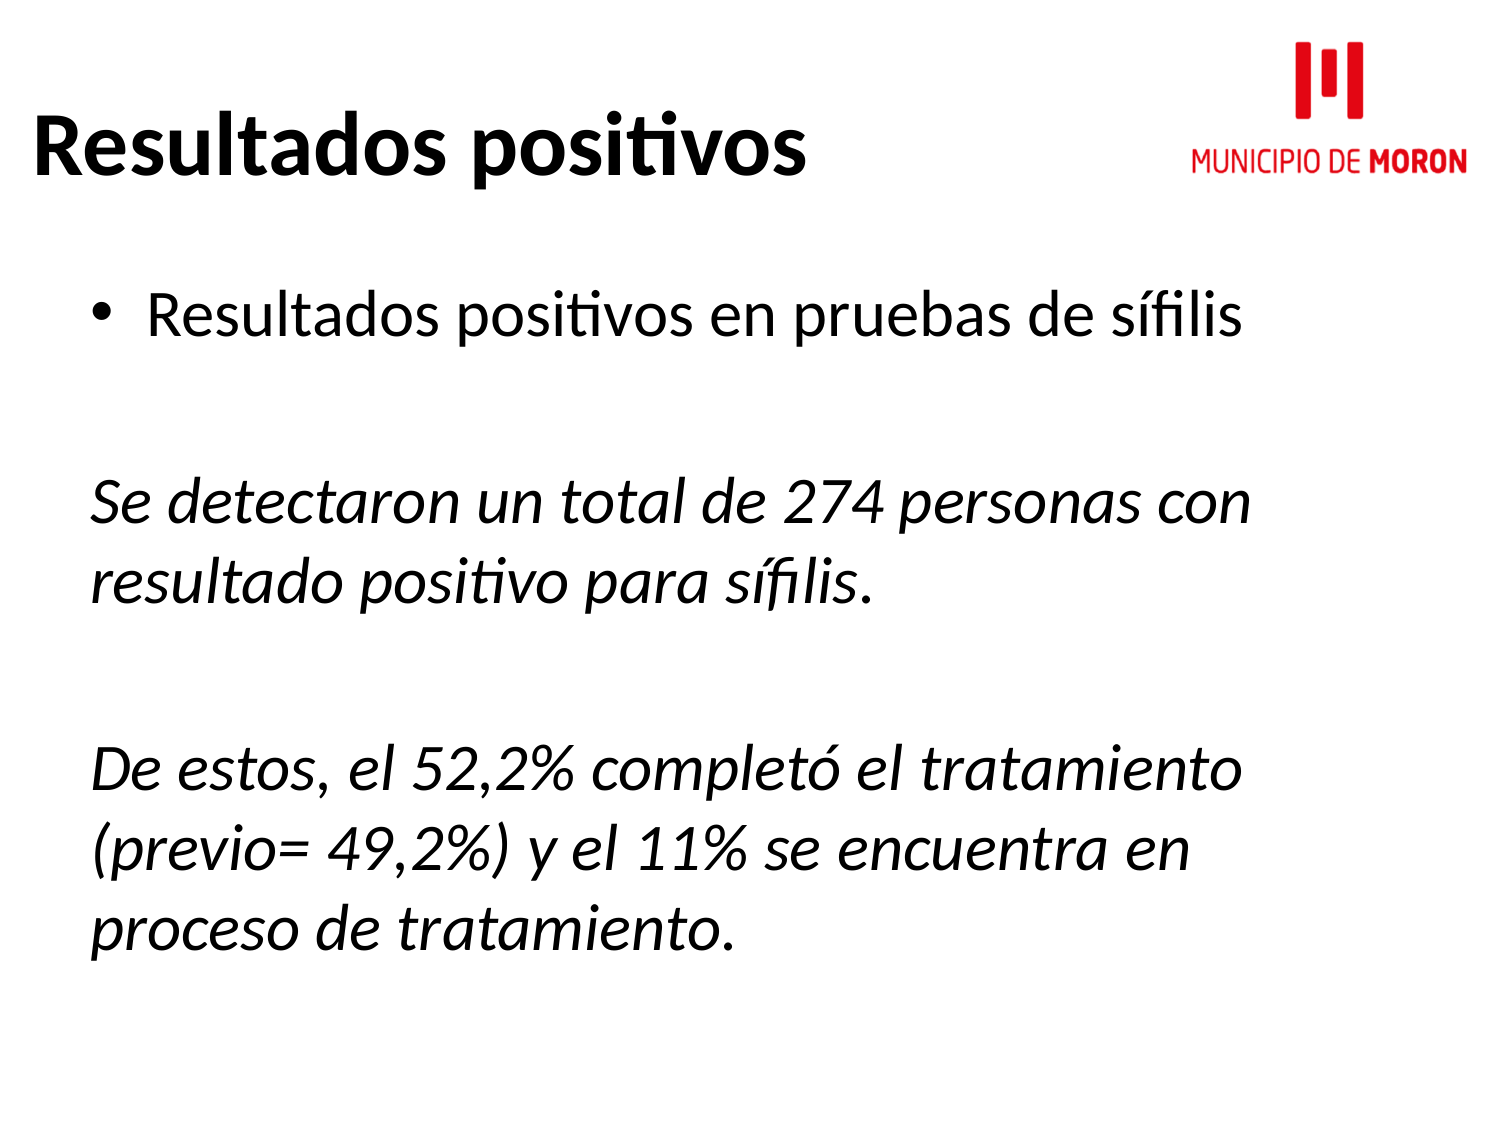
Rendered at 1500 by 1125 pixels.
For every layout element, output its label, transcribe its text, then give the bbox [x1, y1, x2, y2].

title Resultados positivos [17, 45, 1368, 233]
picture [1186, 30, 1471, 185]
list Resultados positivos en pruebas de sífilis Se detectaron un total de 274 personas con resultado positivo para sífilis. De estos, el 52,2% completó el tratamiento (previo= 49,2%) y el 11% se encuentra en proceso de tratamiento. [75, 262, 1425, 1071]
